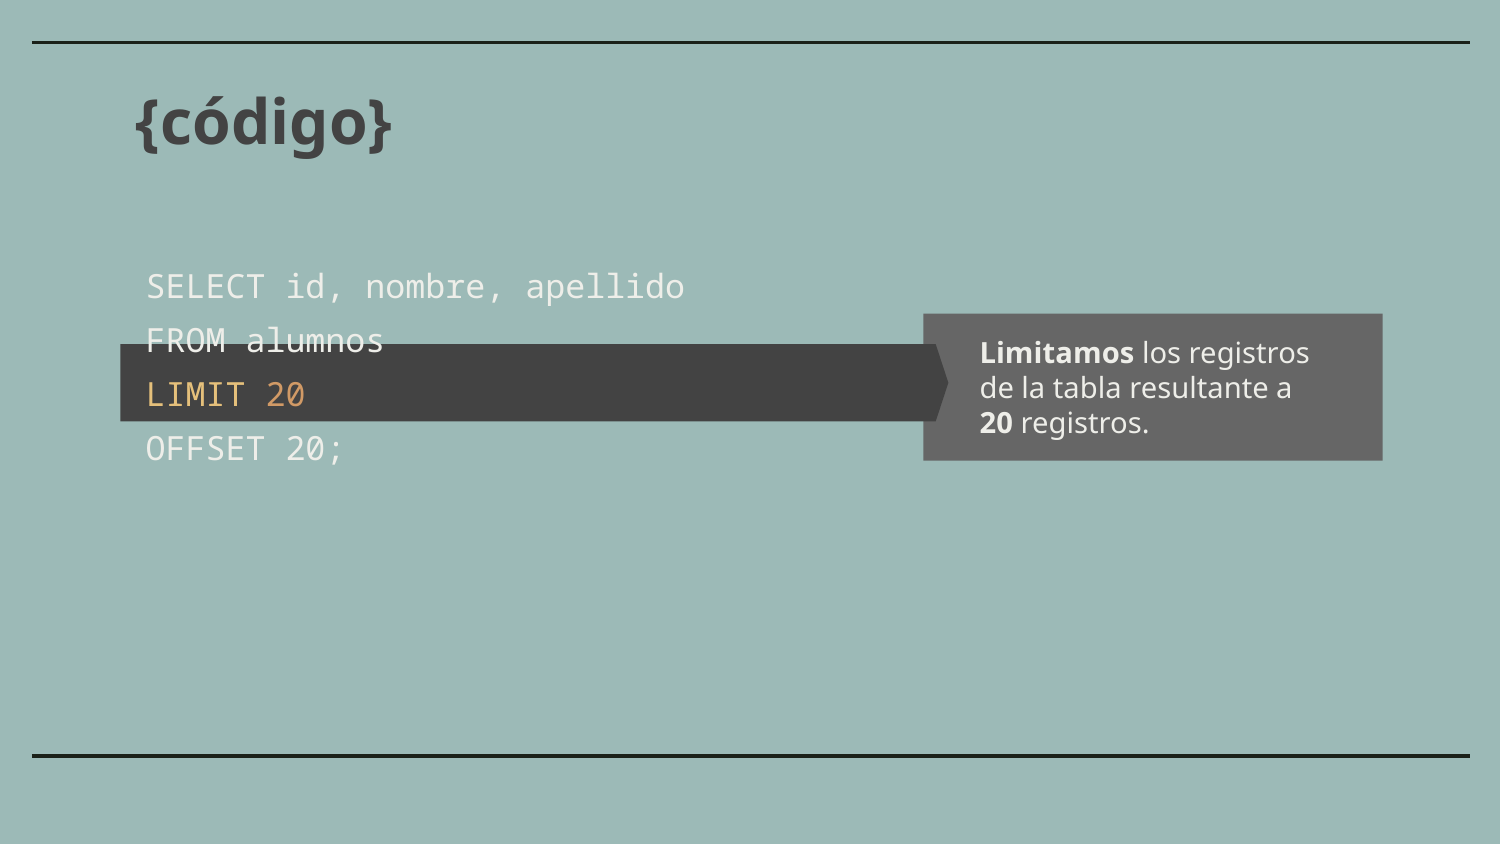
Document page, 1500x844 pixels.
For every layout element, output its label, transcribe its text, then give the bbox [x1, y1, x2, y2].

text_box Limitamos los registros de la tabla resultante a 20 registros. [923, 313, 1383, 461]
text_box [120, 344, 949, 422]
text_box SELECT id, nombre, apellido FROM alumnos LIMIT 20 OFFSET 20; [130, 236, 935, 375]
text_box {código} [120, 75, 613, 172]
